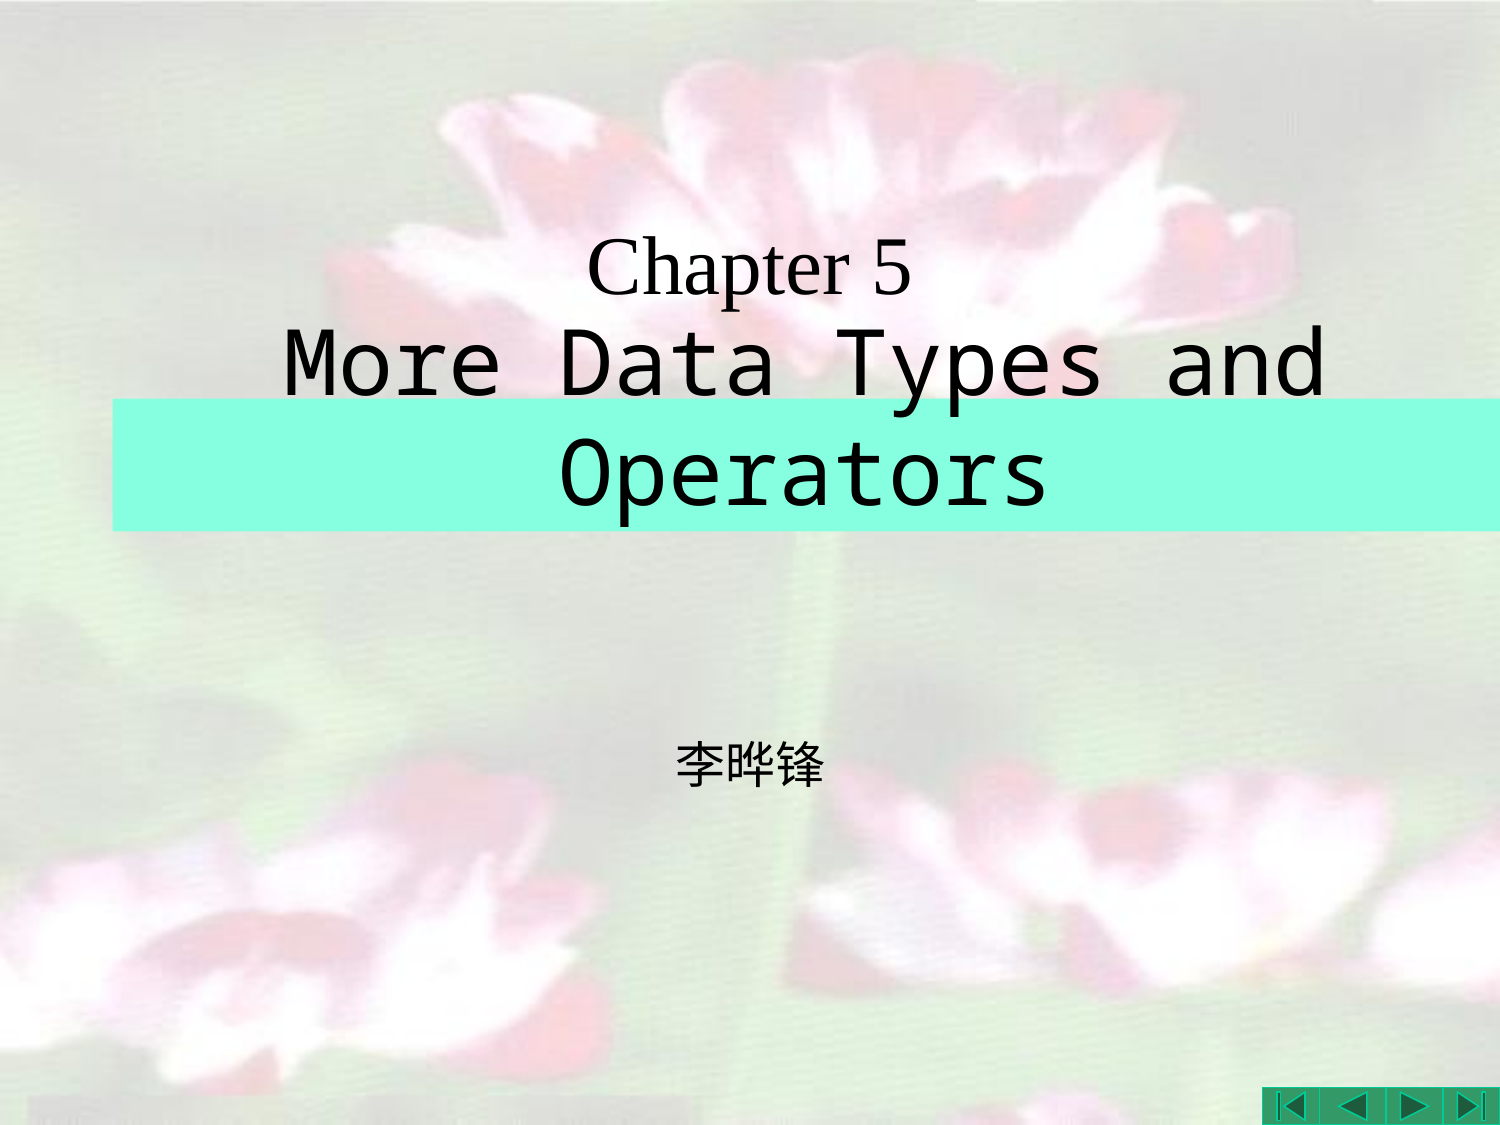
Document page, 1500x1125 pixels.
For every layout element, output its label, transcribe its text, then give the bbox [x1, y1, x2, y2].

subtitle 李晔锋 [225, 726, 1275, 1014]
title Chapter 5 [112, 140, 1388, 382]
text_box More Data Types and Operators [112, 398, 1500, 532]
picture [0, 0, 1500, 1125]
